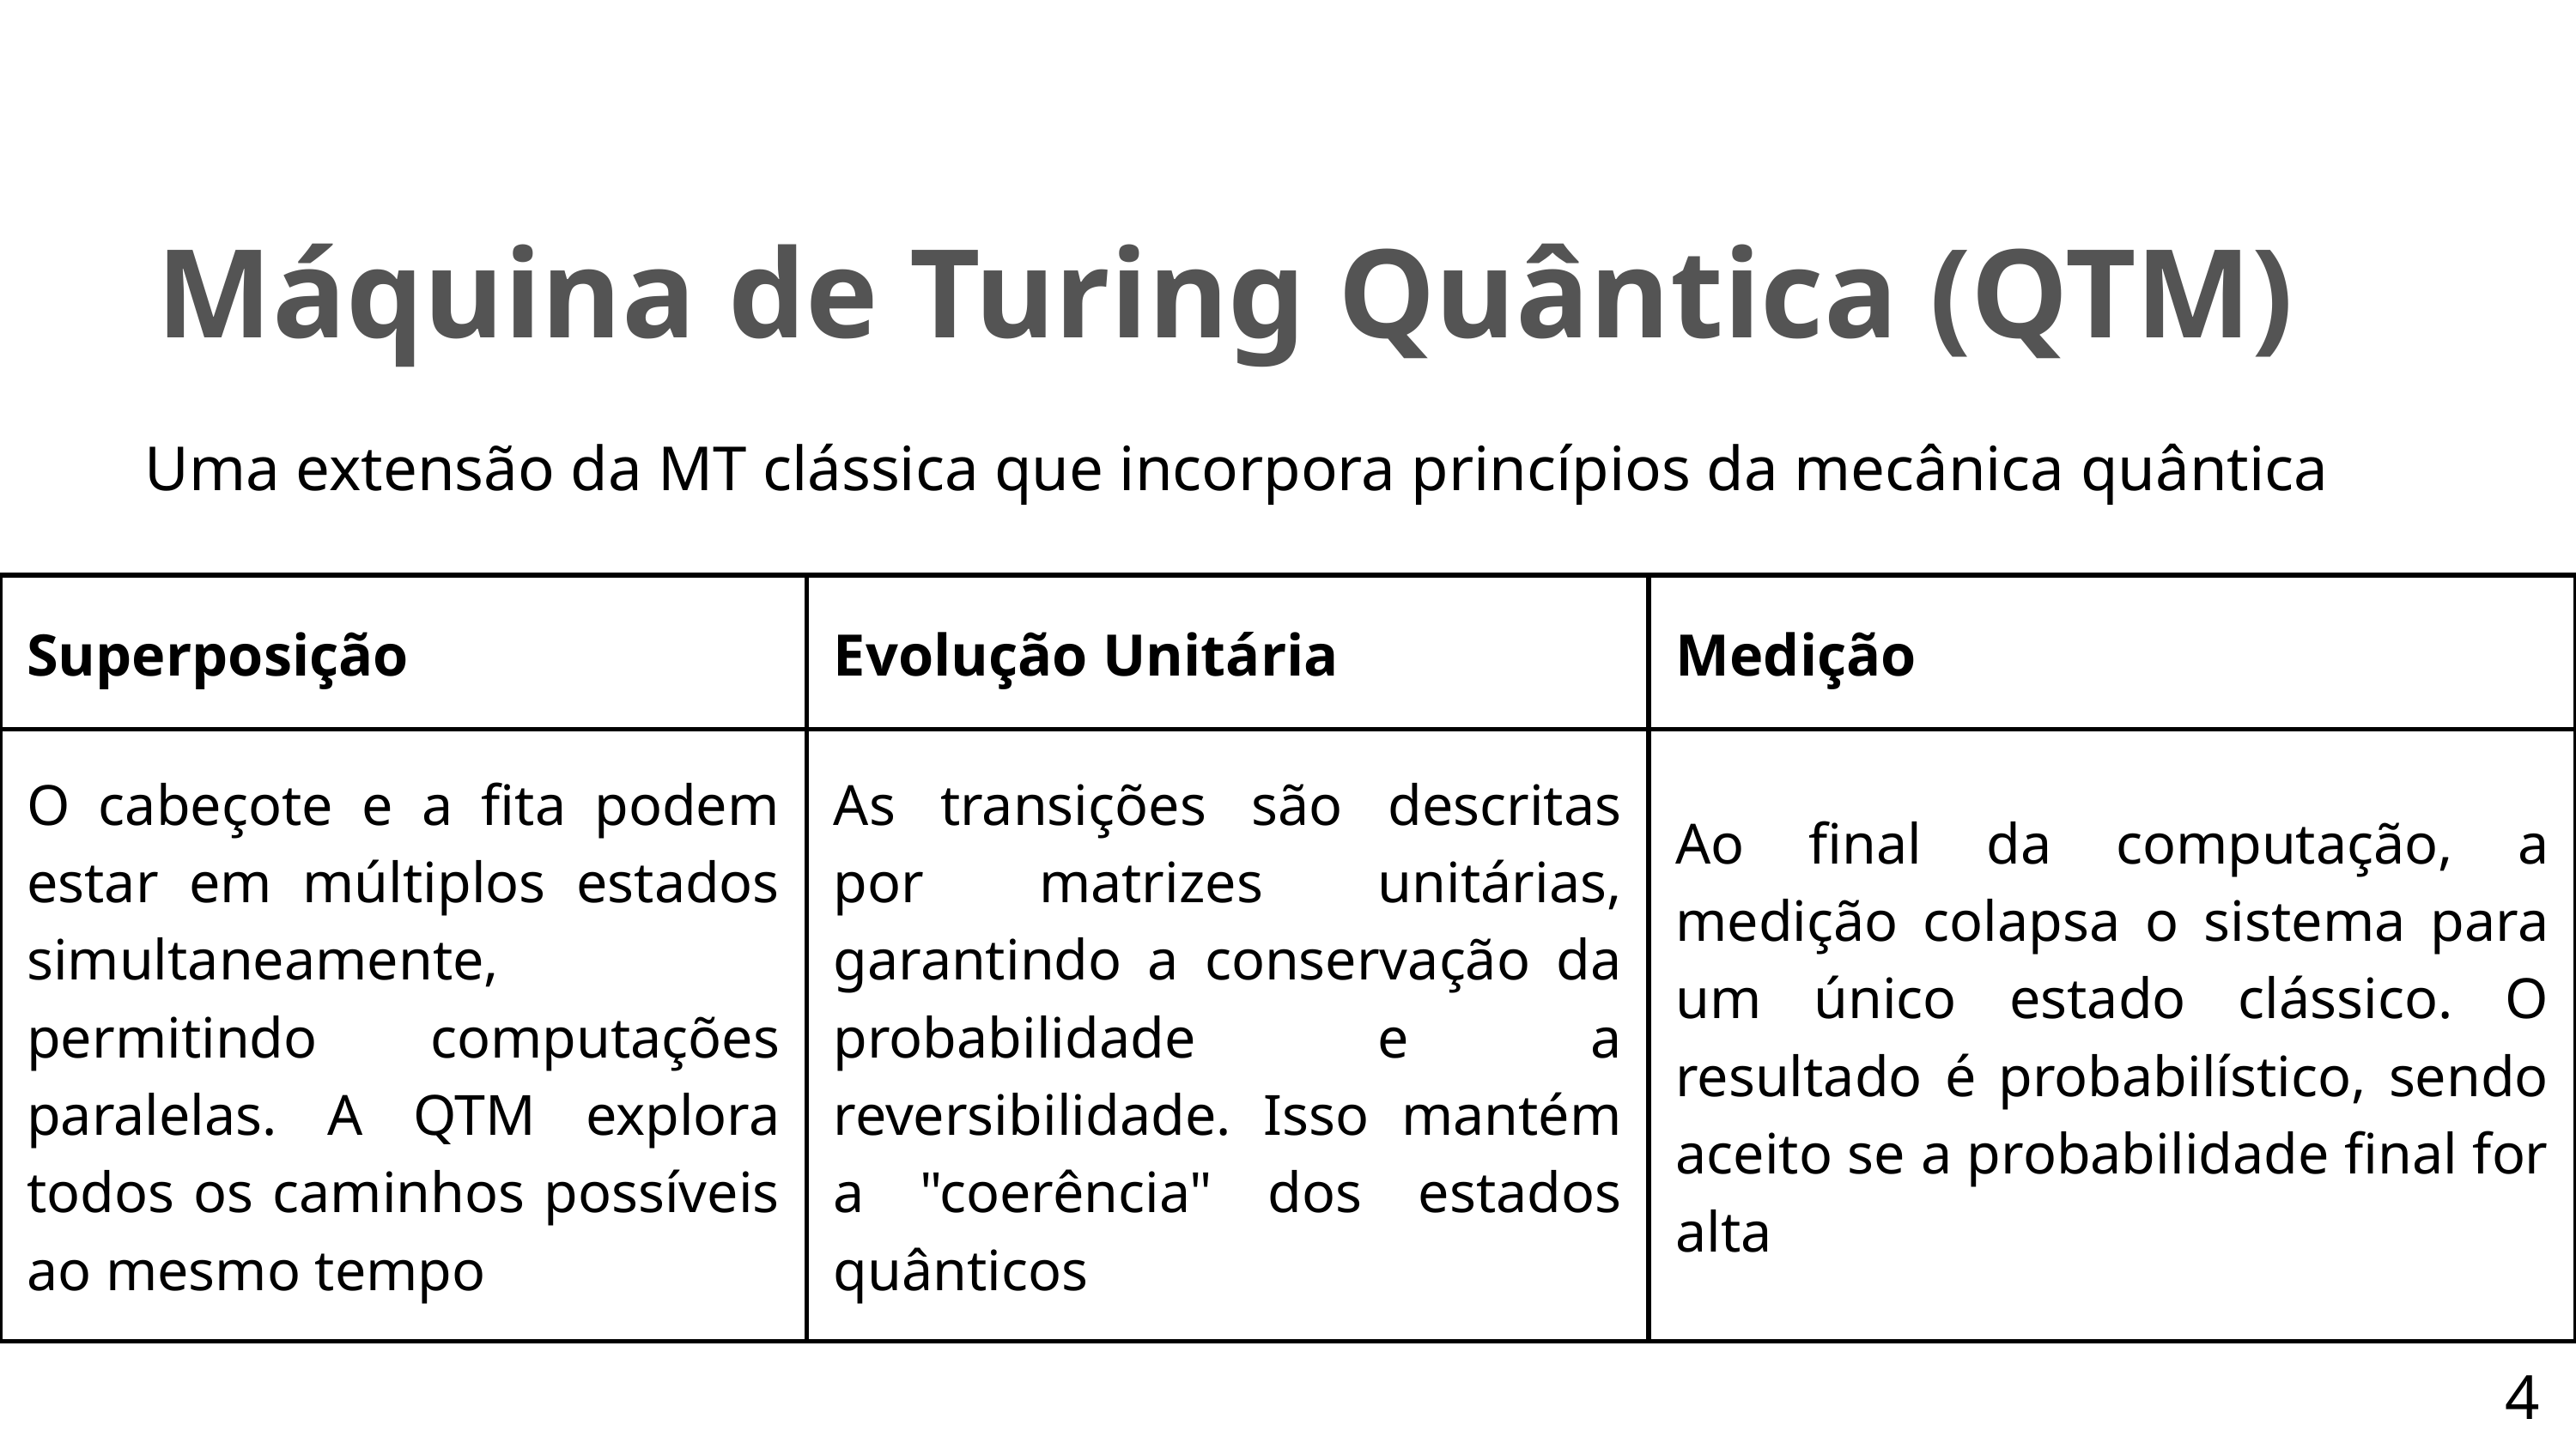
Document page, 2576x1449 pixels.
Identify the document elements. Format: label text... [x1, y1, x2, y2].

text_box 4 [2505, 1346, 2541, 1432]
text_box Uma extensão da MT clássica que incorpora princípios da mecânica quântica [144, 417, 2432, 503]
table_header Superposição [3, 578, 805, 727]
text_box Máquina de Turing Quântica (QTM) [156, 257, 2432, 363]
table_cell Ao final da computação, a medição colapsa o sistema para um único estado clássico. O resultado é probabilístico, sendo aceito se a probabilidade final for alta [1651, 731, 2573, 1339]
table_cell As transições são descritas por matrizes unitárias, garantindo a conservação da probabilidade e a reversibilidade. Isso mantém a "coerência" dos estados quânticos [809, 731, 1646, 1339]
table_header Medição [1651, 578, 2573, 727]
table_cell O cabeçote e a fita podem estar em múltiplos estados simultaneamente, permitindo computações paralelas. A QTM explora todos os caminhos possíveis ao mesmo tempo [3, 731, 805, 1339]
table_header Evolução Unitária [809, 578, 1646, 727]
